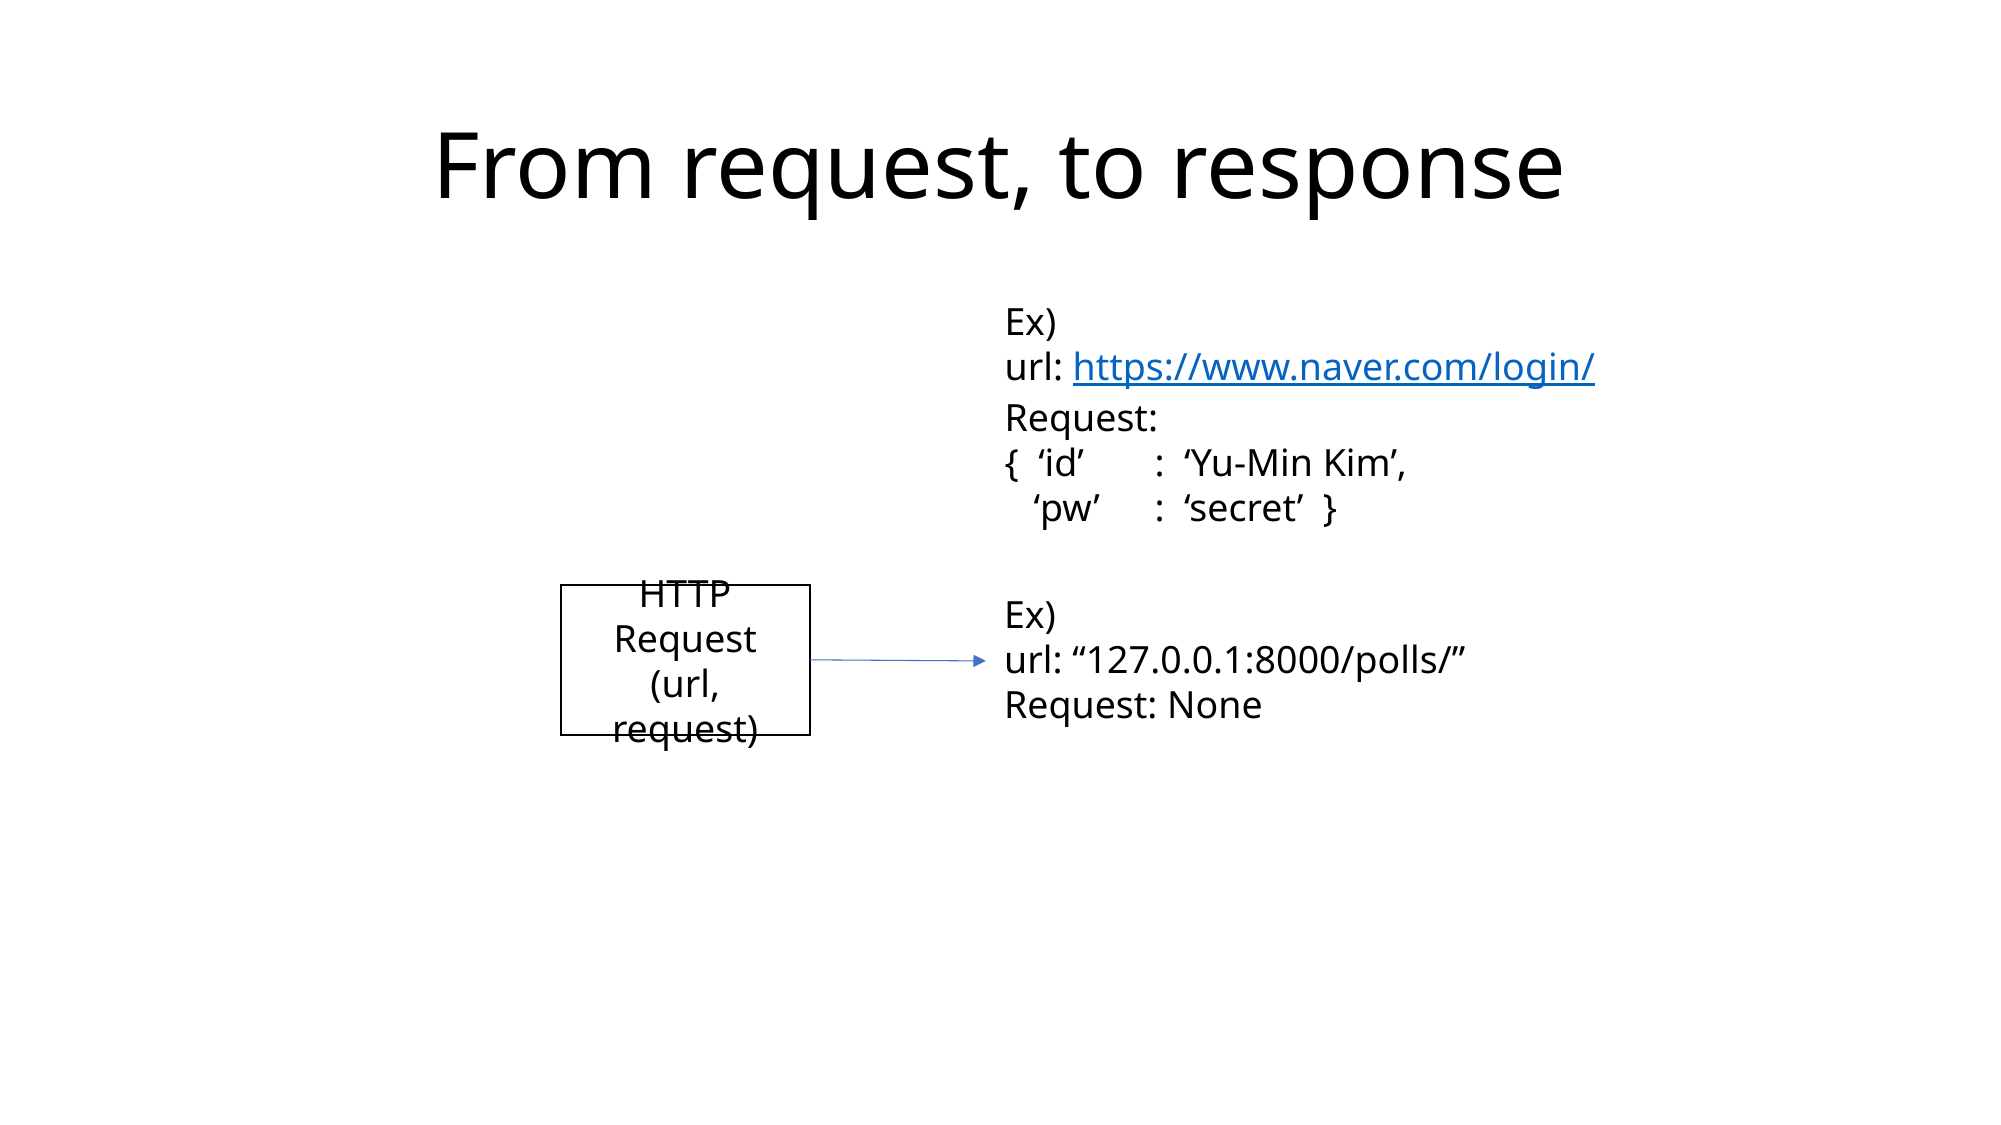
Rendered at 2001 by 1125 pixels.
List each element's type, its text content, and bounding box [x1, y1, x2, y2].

text_box Ex) url: https://www.naver.com/login/ Request: { ‘id’ : ‘Yu-Min Kim’, ‘pw’ : ‘secret’ } [989, 290, 1611, 536]
title From request, to response [137, 59, 1863, 278]
text_box Ex) url: “127.0.0.1:8000/polls/” Request: None [989, 583, 1481, 734]
text_box HTTP Request (url, request) [560, 584, 811, 736]
